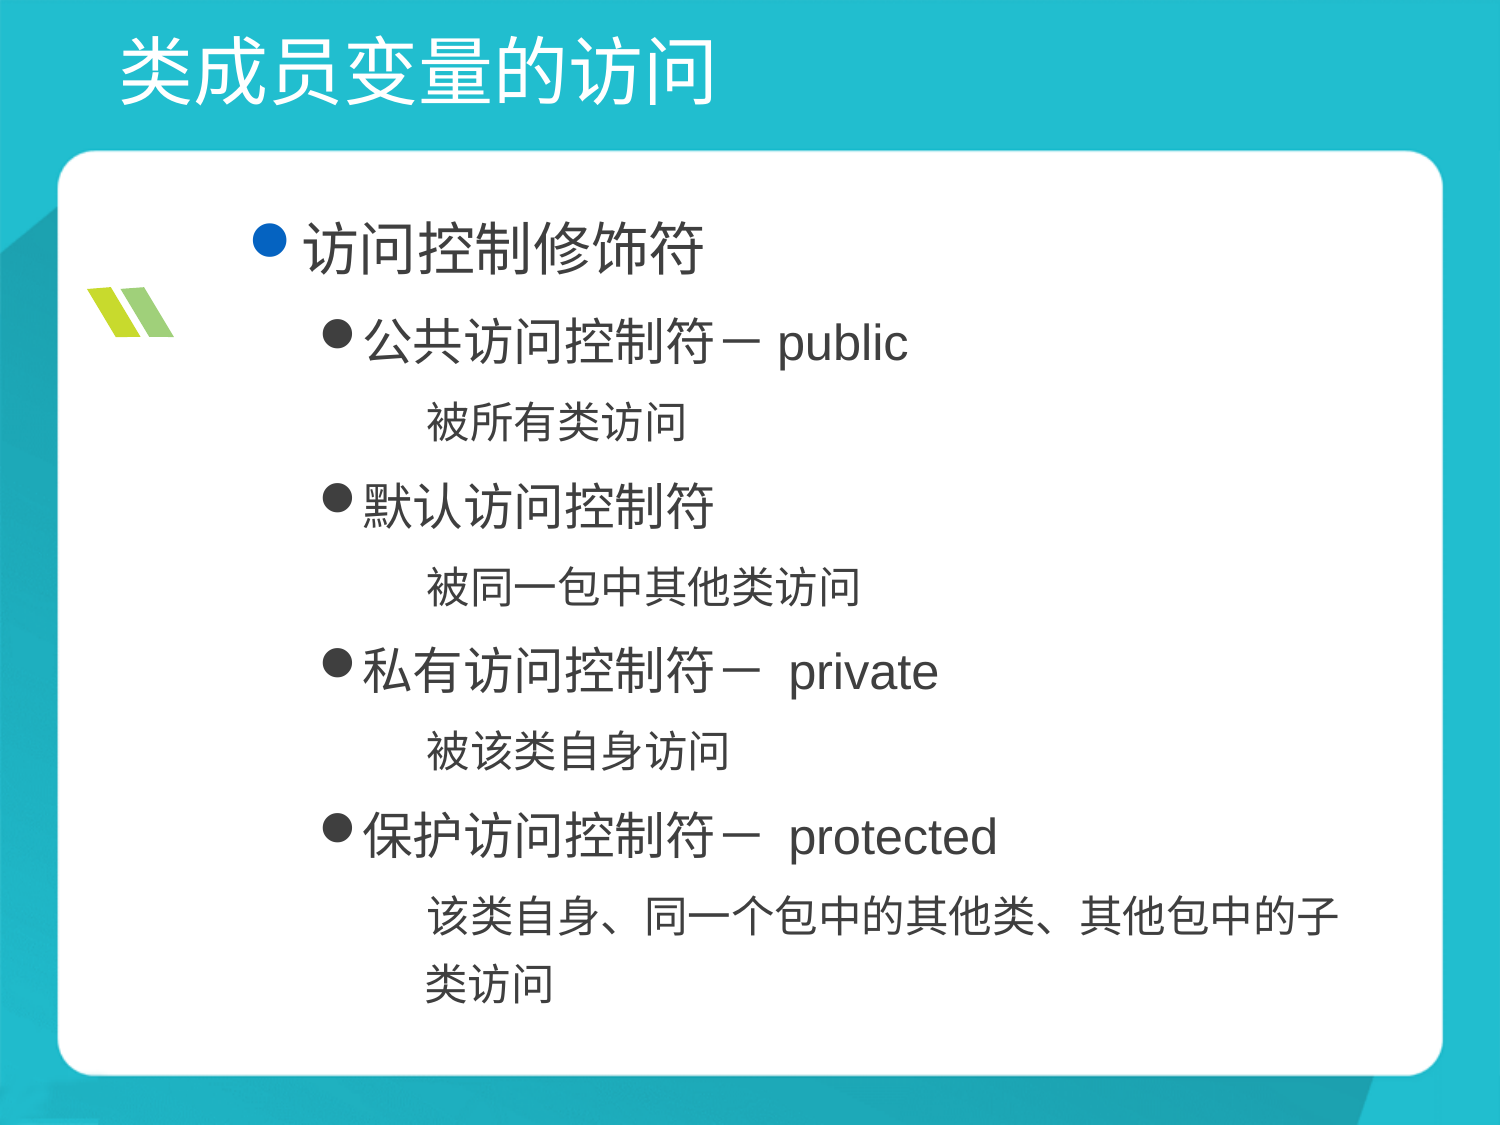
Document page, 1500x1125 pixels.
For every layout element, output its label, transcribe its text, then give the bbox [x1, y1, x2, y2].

slide_number [1059, 1074, 1397, 1124]
text_box [118, 286, 176, 339]
picture [0, 0, 1500, 1125]
title 类成员变量的访问 [103, 0, 1397, 150]
list 访问控制修饰符 公共访问控制符－public 被所有类访问 默认访问控制符 被同一包中其他类访问 私有访问控制符－ private 被该类自身访问 保护访问控制符－ protected 该类自身、同一个包中的其他类、其他包中的子类访问 [233, 184, 1397, 1024]
text_box [85, 286, 143, 339]
